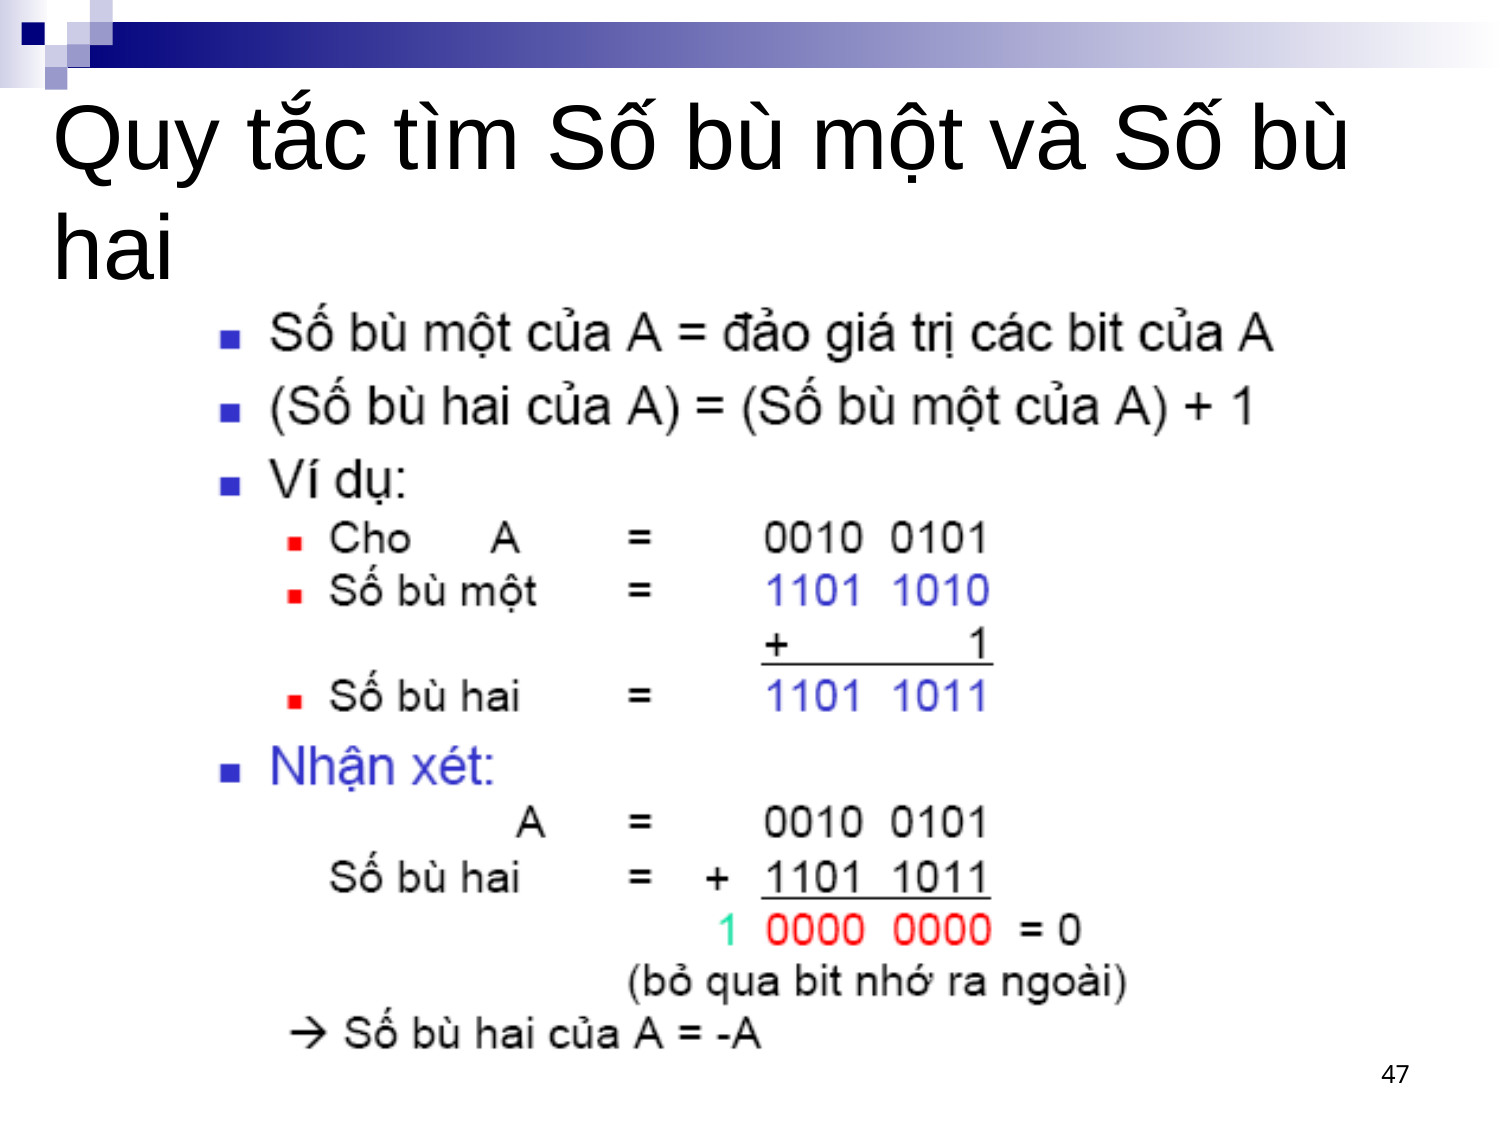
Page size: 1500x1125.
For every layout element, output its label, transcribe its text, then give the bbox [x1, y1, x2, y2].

title Quy tắc tìm Số bù một và Số bù hai [37, 75, 1475, 300]
slide_number ‹#› [1074, 1025, 1425, 1100]
picture [199, 299, 1301, 1056]
